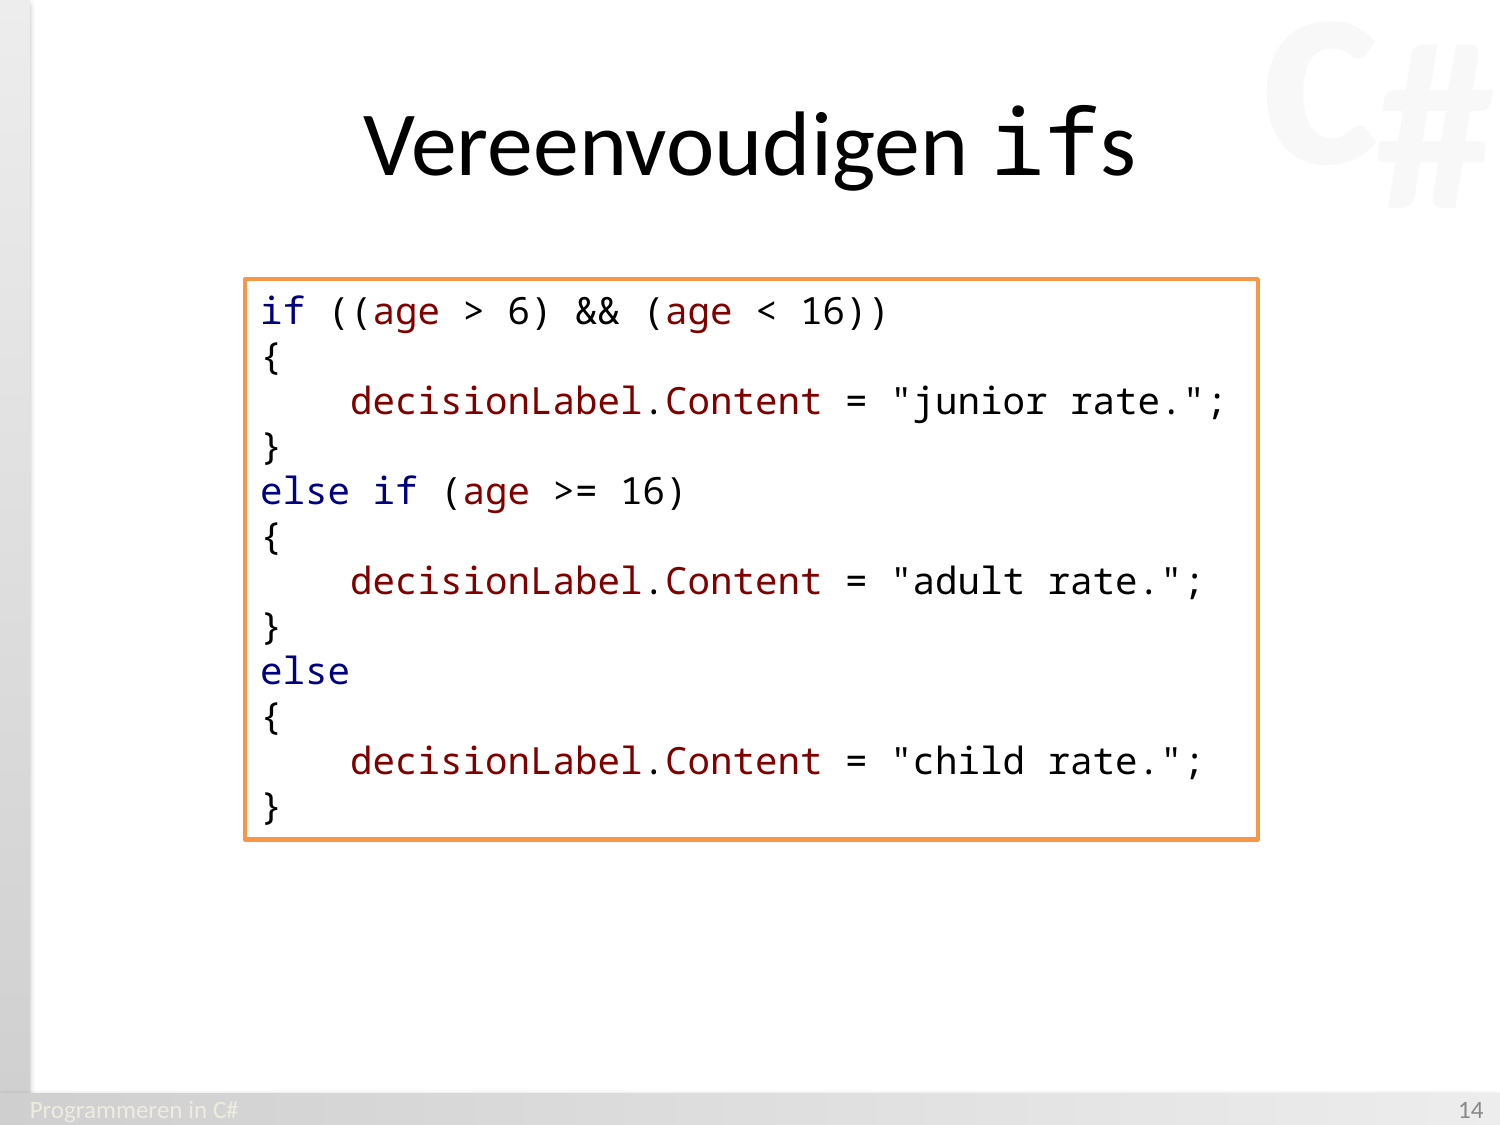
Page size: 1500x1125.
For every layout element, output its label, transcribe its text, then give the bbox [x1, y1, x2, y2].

footer Programmeren in C# [0, 1078, 372, 1125]
text_box if ((age > 6) && (age < 16)) { decisionLabel.Content = "junior rate."; } else if (age >= 16) { decisionLabel.Content = "adult rate."; } else { decisionLabel.Content = "child rate."; } [245, 279, 1258, 840]
title Vereenvoudigen ifs [75, 45, 1425, 233]
slide_number ‹#› [1148, 1078, 1499, 1125]
